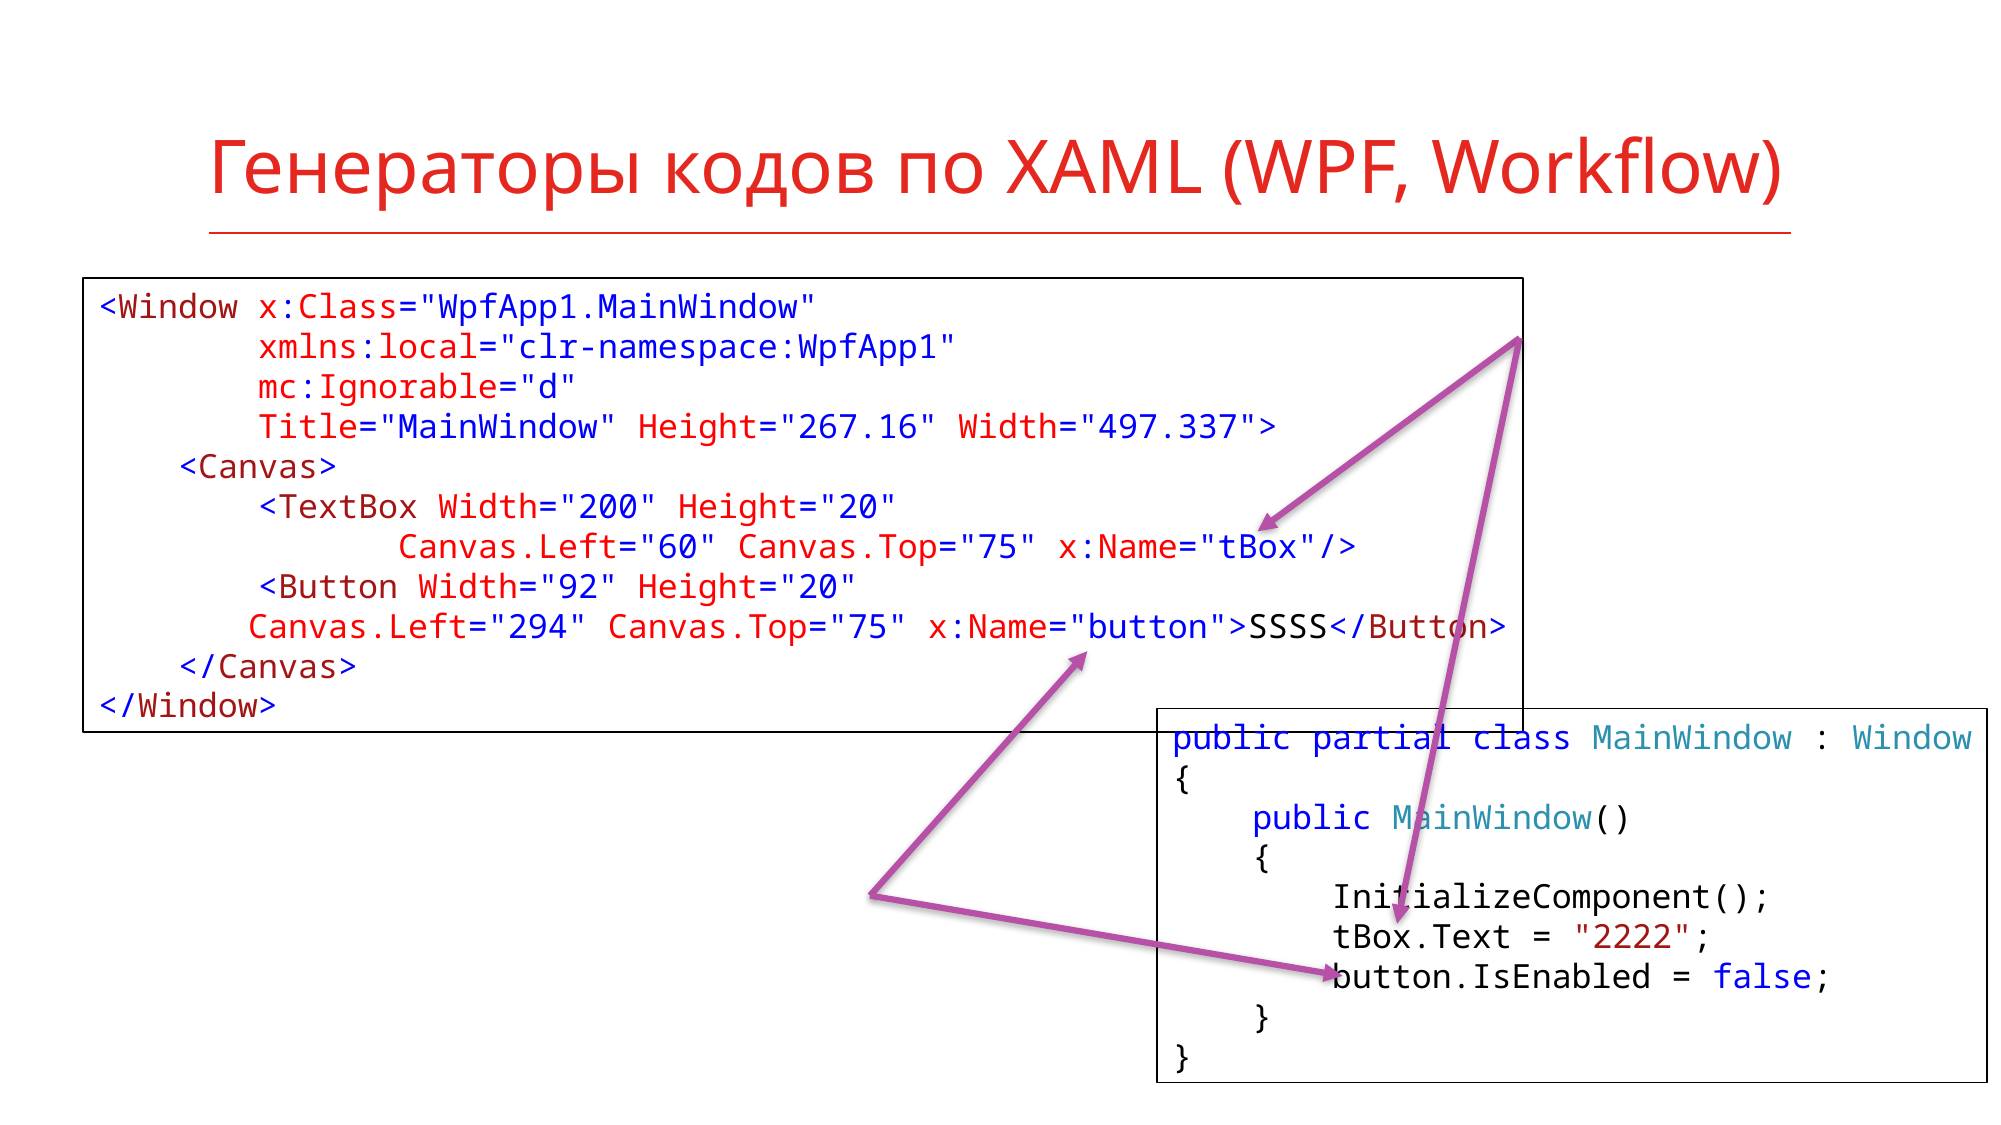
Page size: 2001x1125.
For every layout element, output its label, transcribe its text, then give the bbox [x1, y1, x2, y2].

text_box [869, 895, 1343, 977]
text_box <Window x:Class="WpfApp1.MainWindow" xmlns:local="clr-namespace:WpfApp1" mc:Ignorable="d" Title="MainWindow" Height="267.16" Width="497.337"> <Canvas> <TextBox Width="200" Height="20" Canvas.Left="60" Canvas.Top="75" x:Name="tBox"/> <Button Width="92" Height="20" Canvas.Left="294" Canvas.Top="75" x:Name="button">SSSS</Button> </Canvas> </Window> [83, 277, 1523, 732]
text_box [1257, 337, 1395, 532]
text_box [869, 650, 1088, 895]
text_box public partial class MainWindow : Window { public MainWindow() { InitializeComponent(); tBox.Text = "2222"; button.IsEnabled = false; } } [1157, 708, 1988, 1083]
title Генераторы кодов по XAML (WPF, Workflow) [208, 54, 1792, 232]
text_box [1396, 337, 1520, 924]
